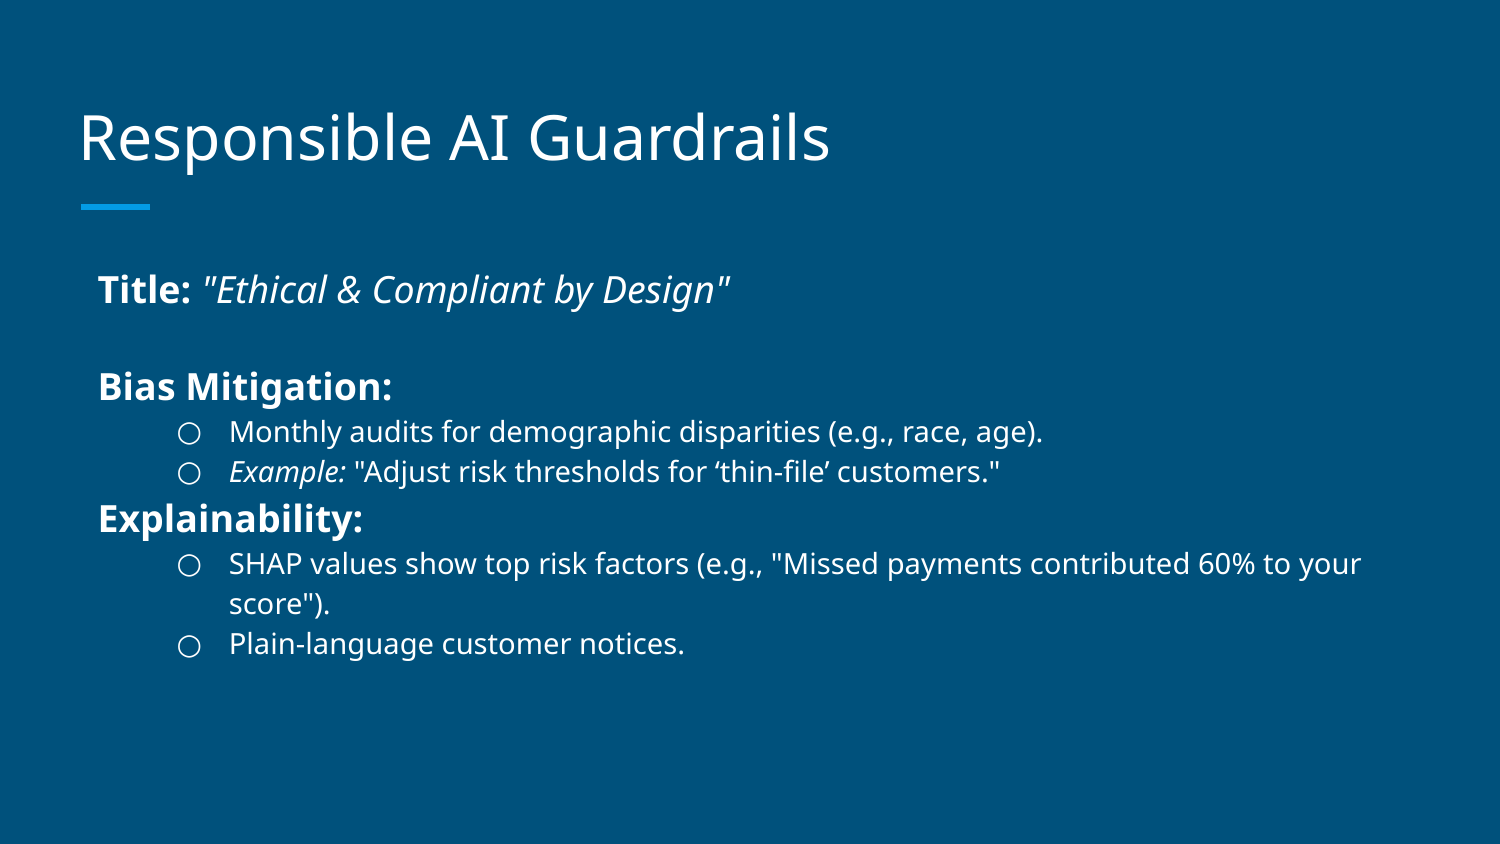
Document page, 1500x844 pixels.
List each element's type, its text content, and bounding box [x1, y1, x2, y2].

list Title: "Ethical & Compliant by Design" Bias Mitigation: Monthly audits for demographic disparities (e.g., race, age). Example: "Adjust risk thresholds for ‘thin-file’ customers." Explainability: SHAP values show top risk factors (e.g., "Missed payments contributed 60% to your score"). Plain-language customer notices. [63, 244, 1437, 750]
title Responsible AI Guardrails [63, 75, 1437, 188]
